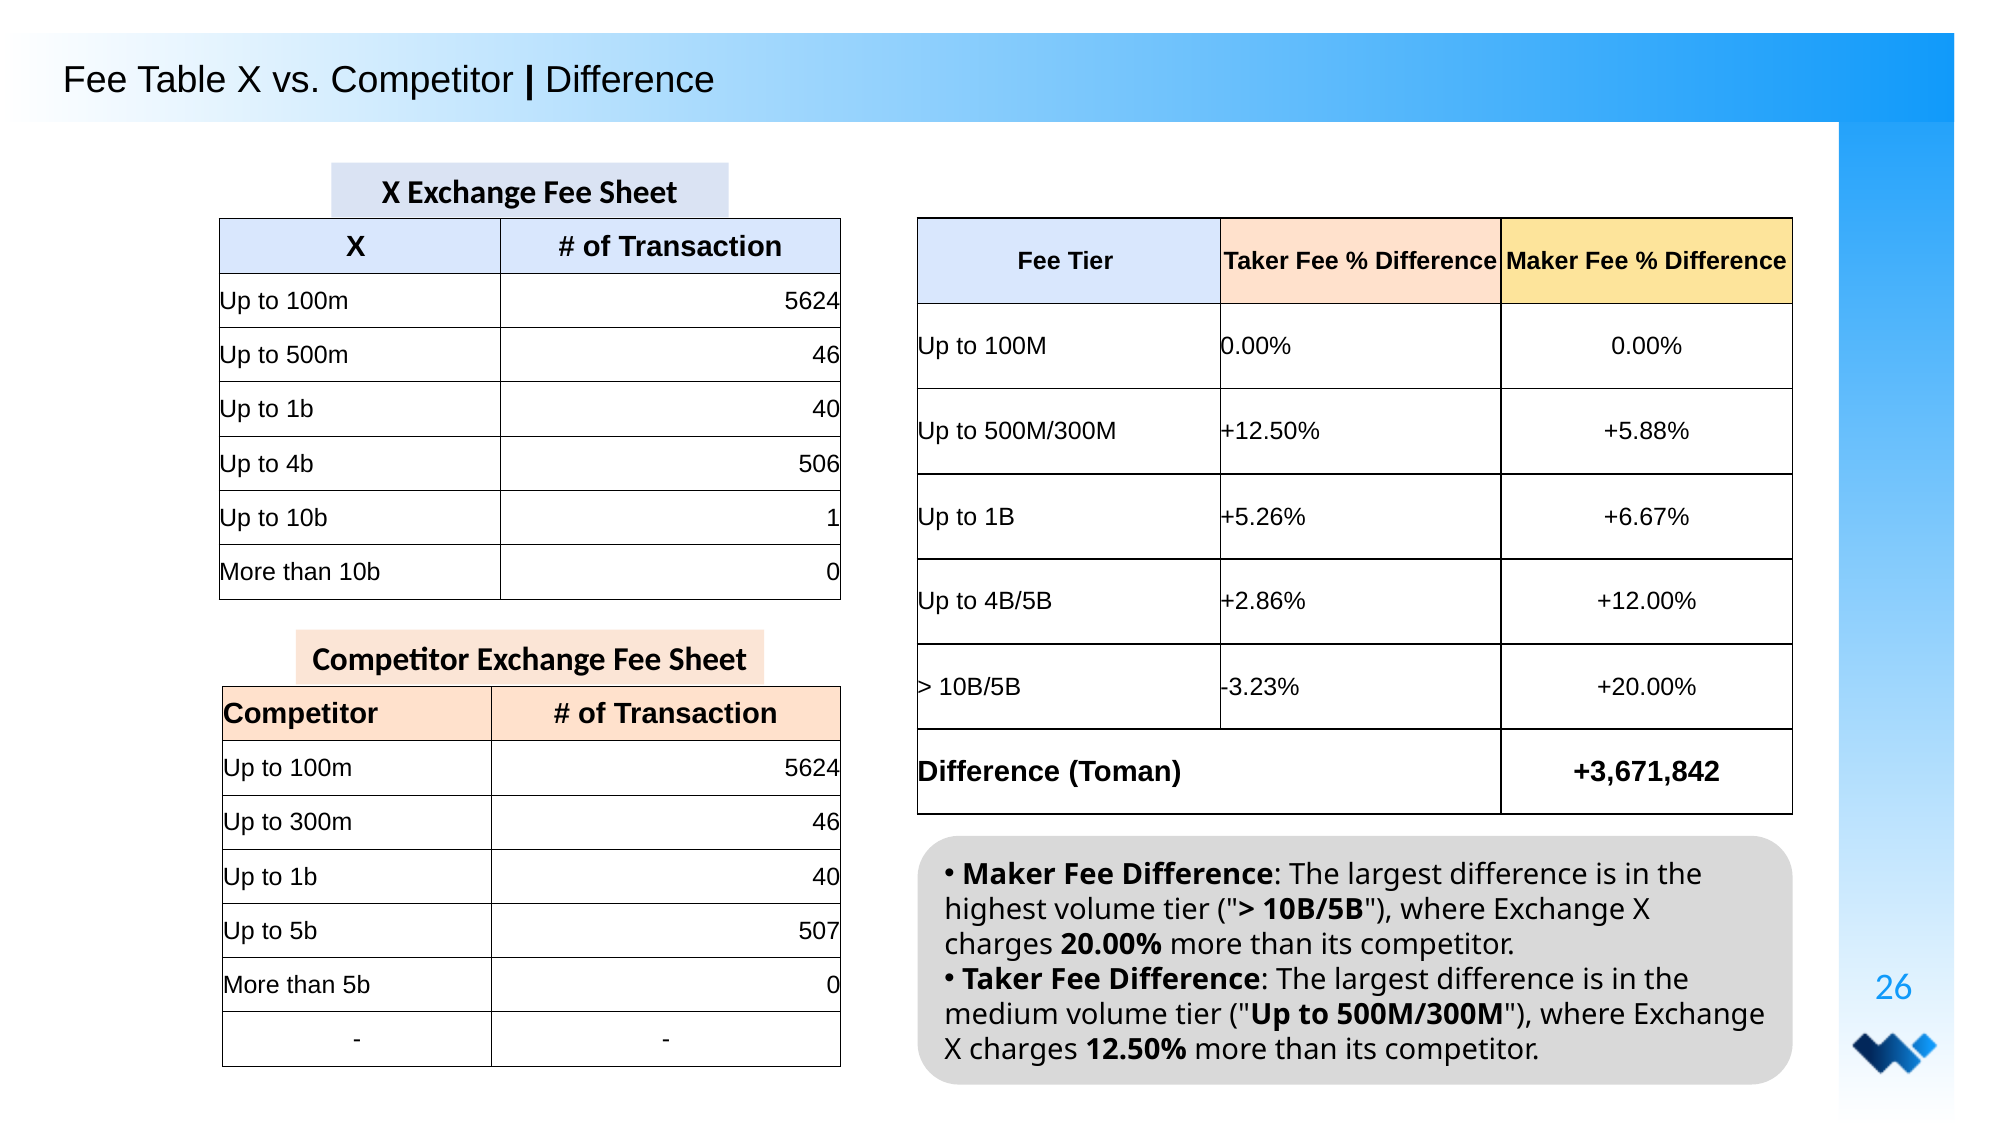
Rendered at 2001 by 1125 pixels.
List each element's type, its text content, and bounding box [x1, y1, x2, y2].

table_cell Up to 100m [220, 274, 500, 327]
table_cell Up to 5b [223, 904, 491, 957]
text_box 26 [1838, 122, 1955, 1125]
table_cell +5.88% [1502, 389, 1792, 473]
table_cell > 10B/5B [918, 645, 1220, 728]
table_cell +2.86% [1221, 560, 1500, 643]
table_cell Up to 300m [223, 796, 491, 849]
table_header Competitor [223, 687, 491, 740]
table_header # of Transaction [501, 219, 840, 273]
text_box X Exchange Fee Sheet [331, 162, 729, 218]
table_cell Up to 4B/5B [918, 560, 1220, 643]
table_cell Up to 100m [223, 741, 491, 795]
table_cell 46 [501, 328, 840, 381]
table_cell +12.00% [1502, 560, 1792, 643]
table_header Fee Tier [918, 219, 1220, 303]
table_header # of Transaction [492, 687, 840, 740]
table_cell Up to 1B [918, 475, 1220, 558]
table_header X [220, 219, 500, 273]
table_cell 5624 [501, 274, 840, 327]
table_cell Up to 500m [220, 328, 500, 381]
table_cell -3.23% [1221, 645, 1500, 728]
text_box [0, 33, 1955, 122]
table_cell 0 [501, 545, 840, 599]
table_cell +5.26% [1221, 475, 1500, 558]
table_cell 40 [492, 850, 840, 903]
table_cell 5624 [492, 741, 840, 795]
table_header Maker Fee % Difference [1502, 219, 1792, 303]
table_cell +3,671,842 [1502, 730, 1792, 813]
table_cell Difference (Toman) [918, 730, 1500, 813]
table_cell 507 [492, 904, 840, 957]
table_cell Up to 1b [223, 850, 491, 903]
table_cell 1 [501, 491, 840, 544]
table_cell Up to 100M [918, 304, 1220, 388]
table_cell - [223, 1012, 491, 1066]
table_header Taker Fee % Difference [1221, 219, 1500, 303]
table_cell +20.00% [1502, 645, 1792, 728]
table_cell More than 5b [223, 958, 491, 1011]
picture [1847, 1028, 1942, 1077]
table_cell +12.50% [1221, 389, 1500, 473]
text_box Competitor Exchange Fee Sheet [295, 629, 765, 685]
table_cell +6.67% [1502, 475, 1792, 558]
text_box Maker Fee Difference: The largest difference is in the highest volume tier ("> 10B/5B"), where Exchange X charges 20.00% more than its competitor. Taker Fee Difference: The largest difference is in the medium volume tier ("Up to 500M/300M"), where Exchange X charges 12.50% more than its competitor. [917, 835, 1793, 1085]
table_cell Up to 500M/300M [918, 389, 1220, 473]
table_cell Up to 10b [220, 491, 500, 544]
table_cell - [492, 1012, 840, 1066]
table_cell 40 [501, 382, 840, 436]
table_cell 0.00% [1221, 304, 1500, 388]
table_cell More than 10b [220, 545, 500, 599]
table_cell Up to 1b [220, 382, 500, 436]
table_cell 0.00% [1502, 304, 1792, 388]
table_cell 506 [501, 437, 840, 490]
table_cell Up to 4b [220, 437, 500, 490]
table_cell 46 [492, 796, 840, 849]
table_cell 0 [492, 958, 840, 1011]
